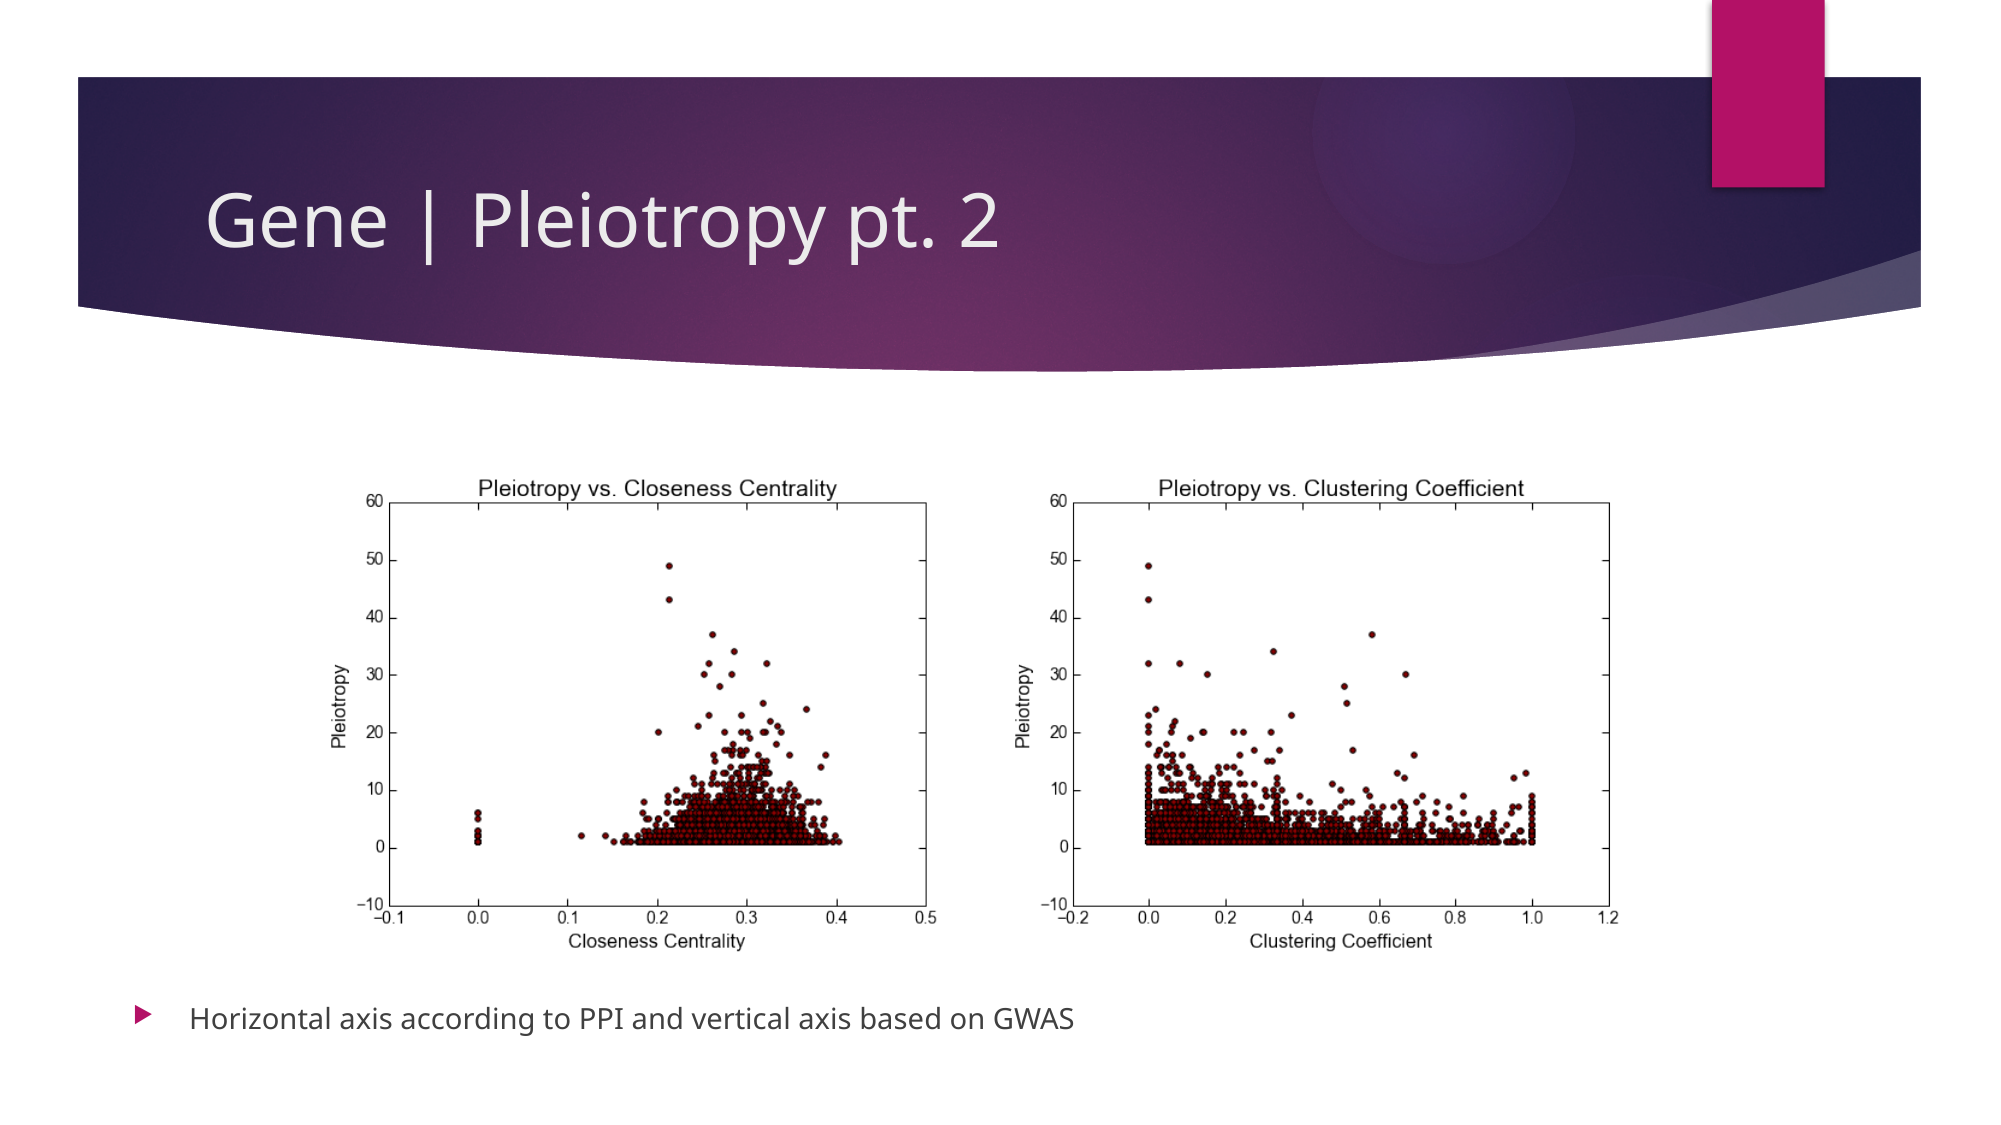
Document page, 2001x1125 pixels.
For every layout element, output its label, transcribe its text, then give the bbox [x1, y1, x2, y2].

title Gene | Pleiotropy pt. 2 [189, 159, 1627, 276]
text_box Horizontal axis according to PPI and vertical axis based on GWAS [117, 993, 1599, 1078]
picture [324, 471, 945, 960]
picture [1008, 471, 1627, 960]
